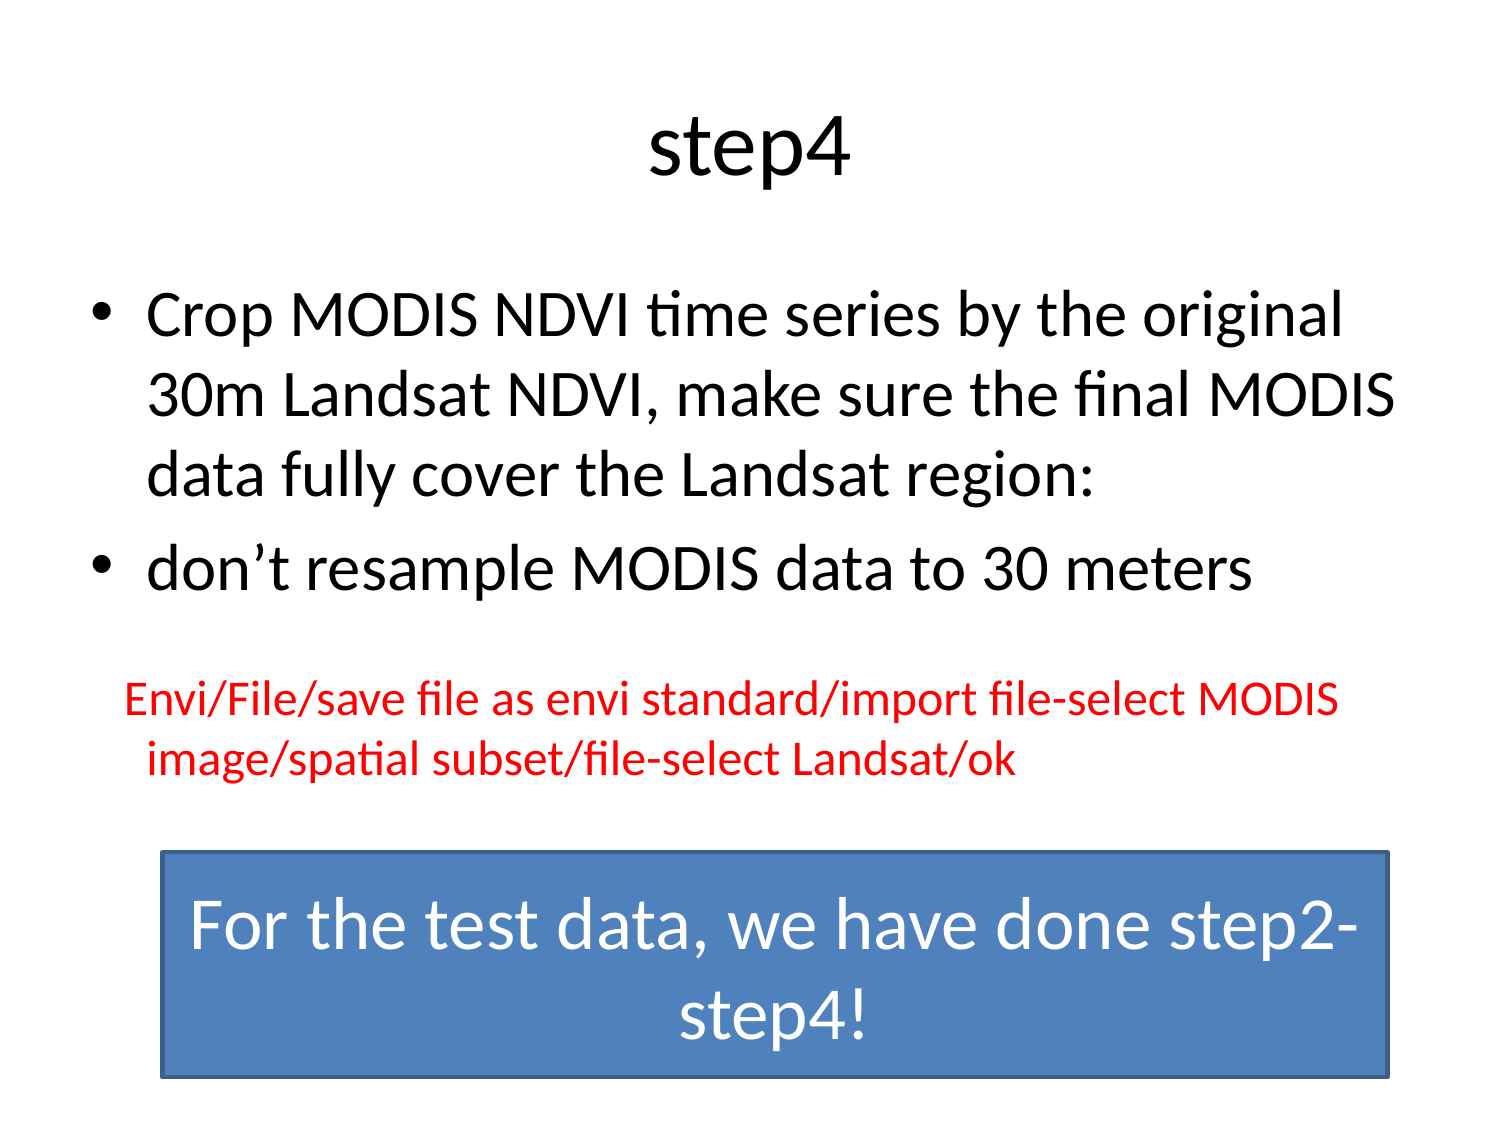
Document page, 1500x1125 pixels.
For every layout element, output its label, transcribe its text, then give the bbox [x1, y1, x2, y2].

title step4 [75, 45, 1425, 233]
text_box For the test data, we have done step2-step4! [160, 850, 1390, 1079]
list Crop MODIS NDVI time series by the original 30m Landsat NDVI, make sure the final MODIS data fully cover the Landsat region: don’t resample MODIS data to 30 meters Envi/File/save file as envi standard/import file-select MODIS image/spatial subset/file-select Landsat/ok [75, 262, 1425, 1005]
